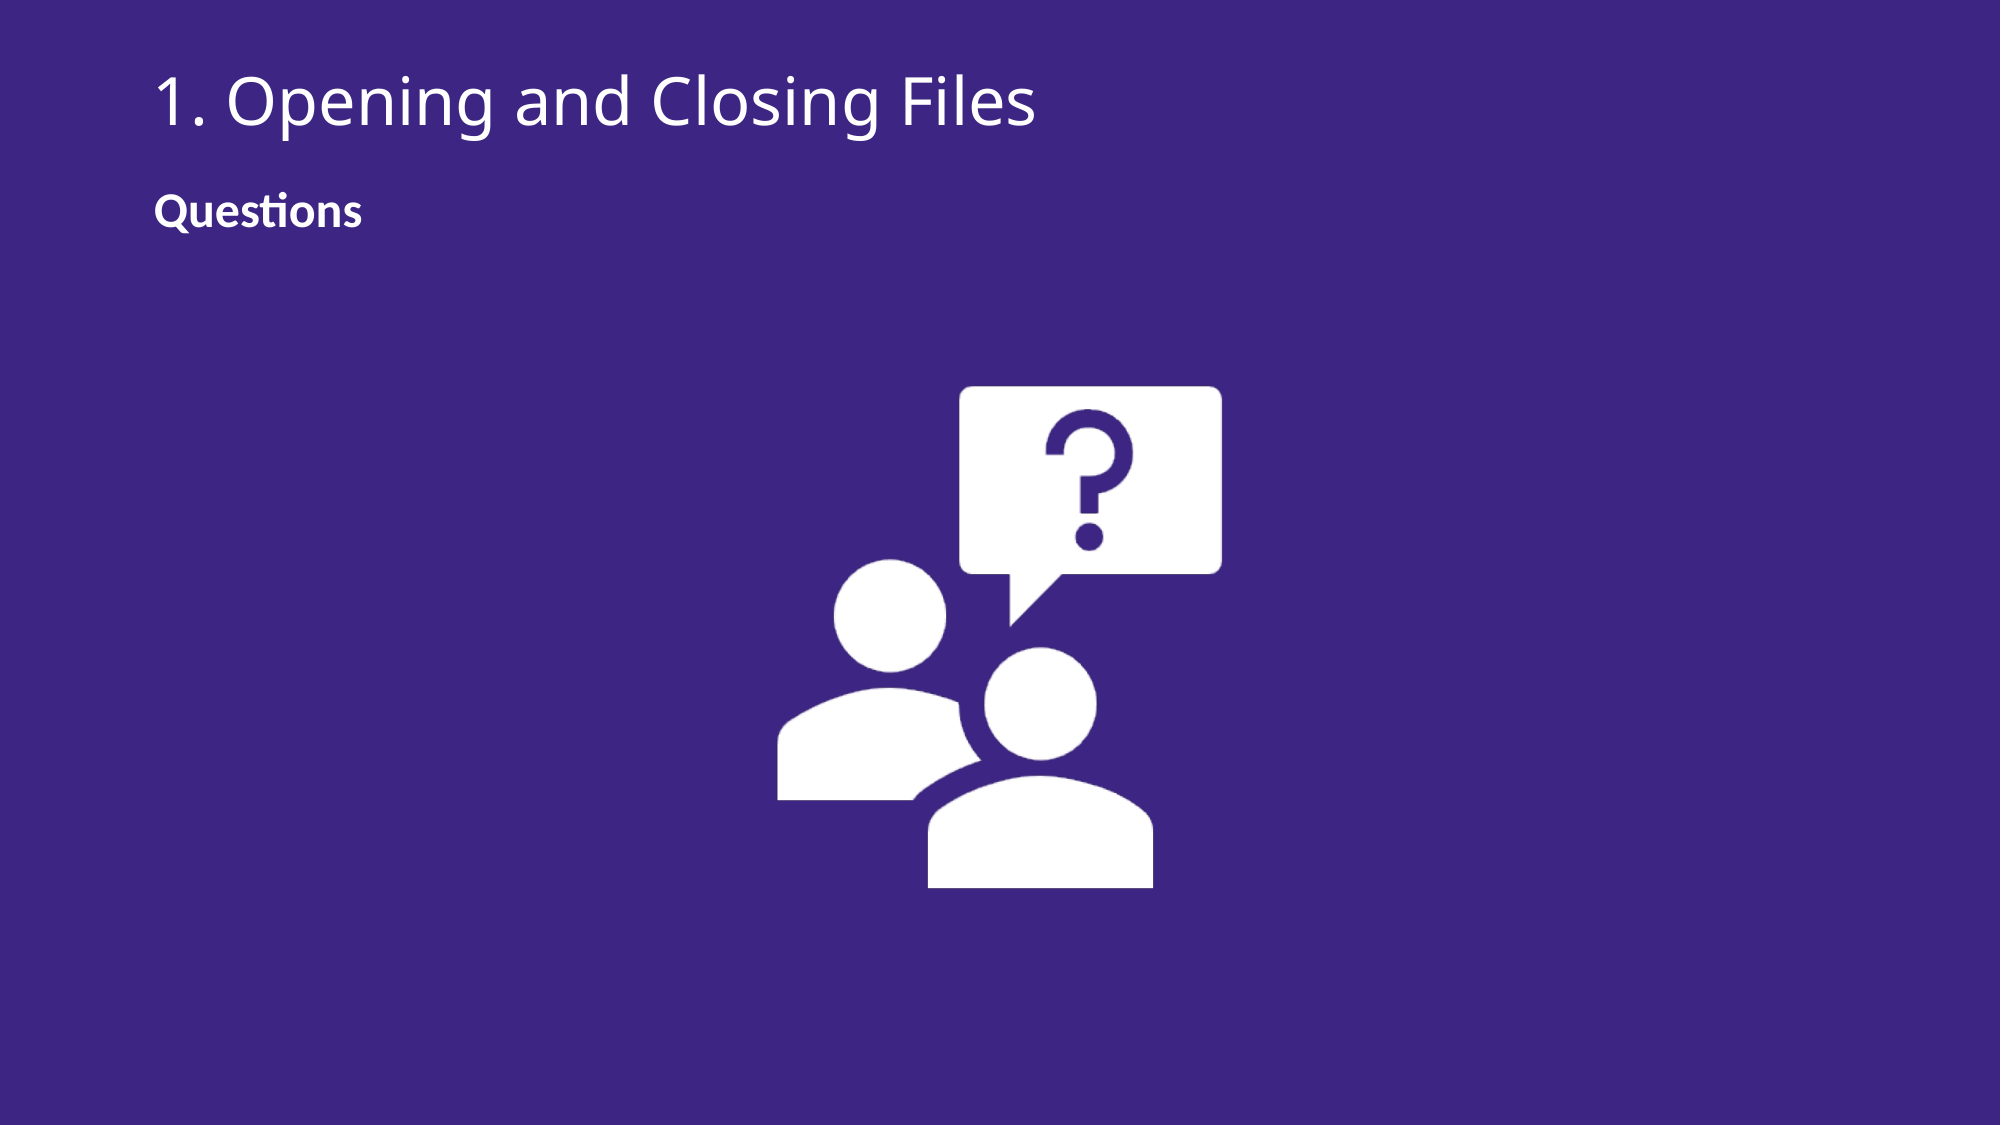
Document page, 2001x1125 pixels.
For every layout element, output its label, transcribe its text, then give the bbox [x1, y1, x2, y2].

text_box Questions [139, 170, 1895, 246]
picture [699, 336, 1301, 939]
text_box 1. Opening and Closing Files [137, 59, 1863, 155]
